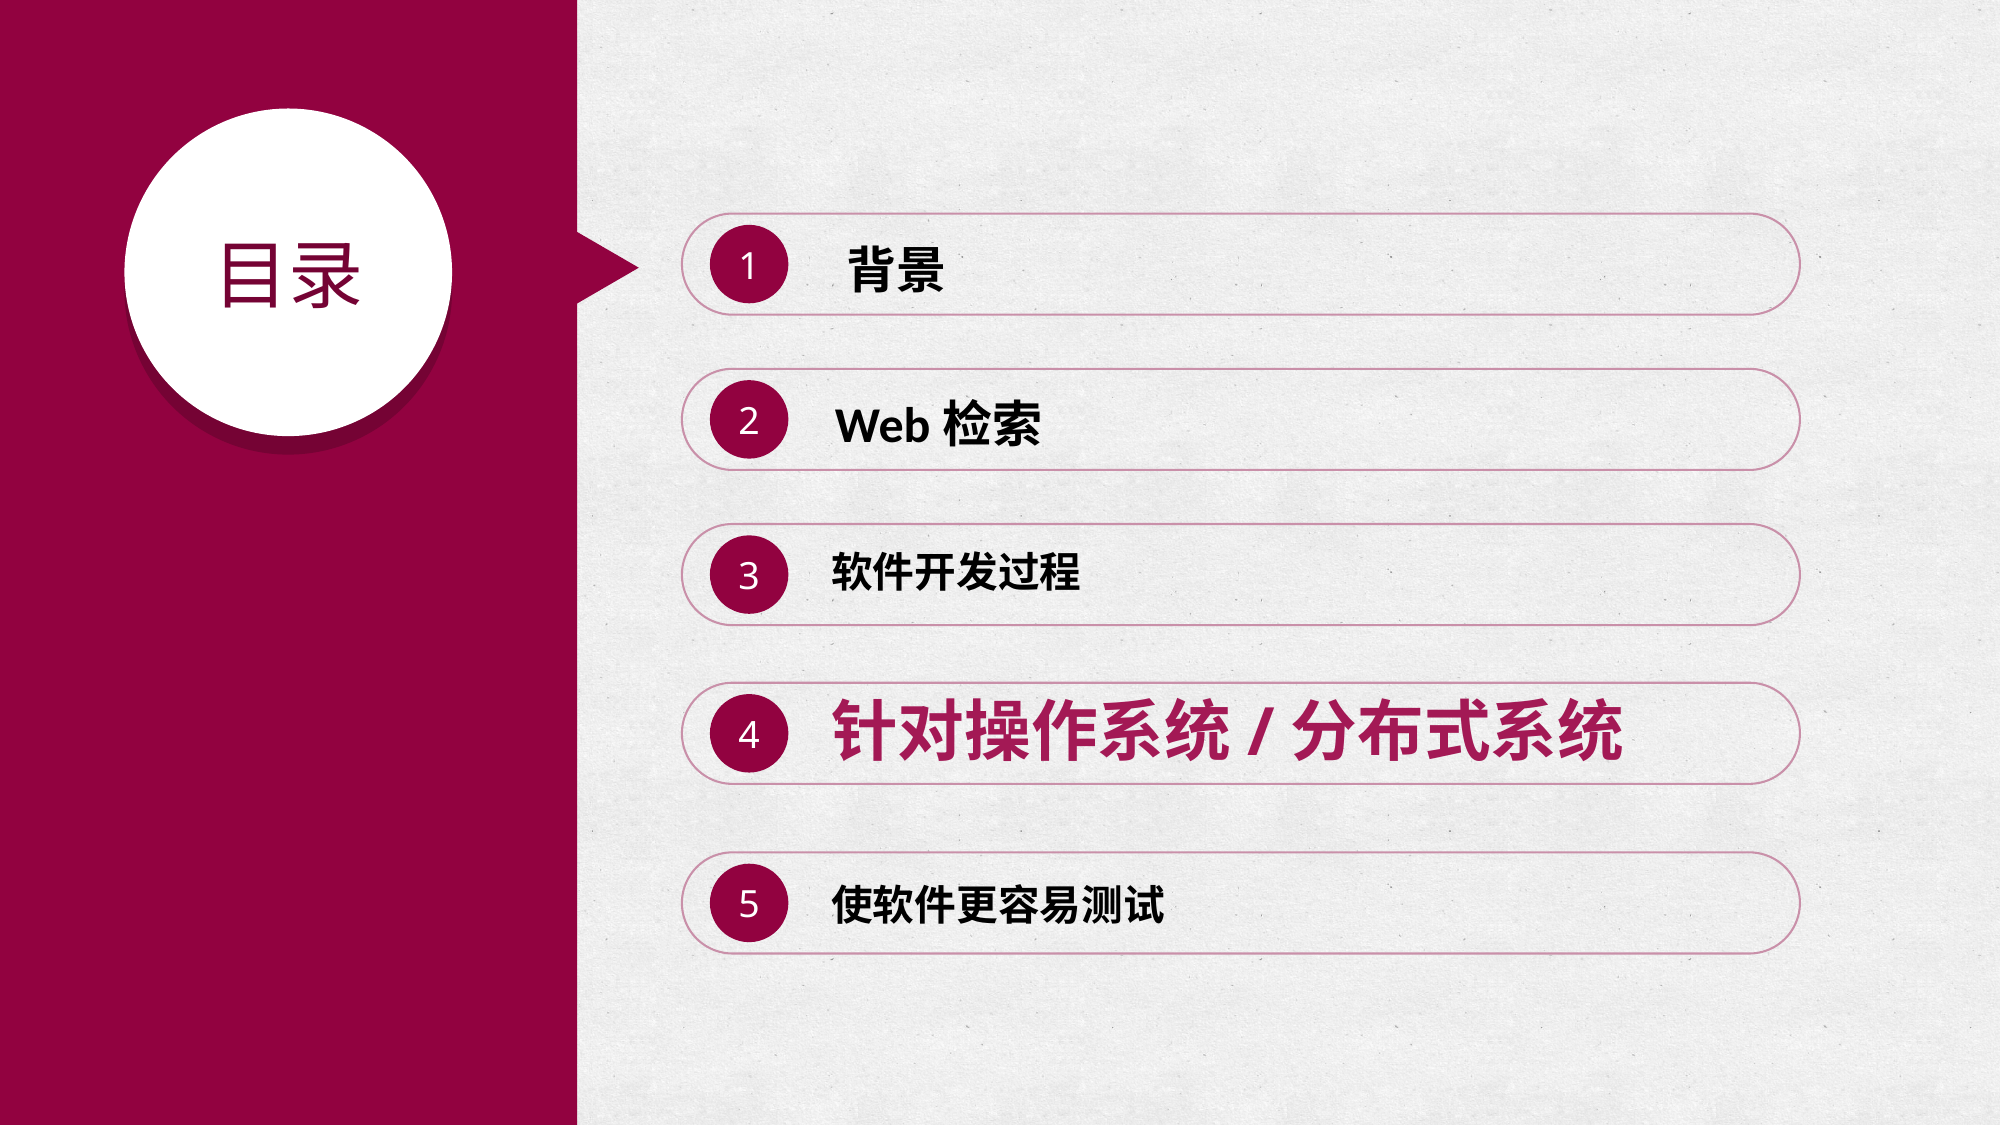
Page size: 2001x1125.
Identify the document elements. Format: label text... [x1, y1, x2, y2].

text_box 目录 [123, 107, 454, 438]
text_box 使软件更容易测试 [816, 870, 1456, 936]
text_box 2 [708, 379, 790, 460]
text_box 针对操作系统/分布式系统 [816, 681, 1800, 777]
text_box LOGO [123, 285, 454, 456]
text_box 背景 [831, 231, 1387, 306]
text_box [680, 367, 1801, 471]
text_box [680, 522, 1801, 627]
text_box 软件开发过程 [816, 538, 1371, 604]
text_box [680, 851, 1801, 955]
text_box Web检索 [820, 385, 1375, 460]
text_box 5 [708, 862, 790, 944]
text_box [578, 231, 641, 305]
text_box [0, 0, 578, 1125]
text_box 4 [708, 693, 790, 774]
picture [578, 0, 2000, 1125]
text_box [680, 681, 1777, 785]
text_box 3 [708, 534, 790, 615]
text_box 1 [708, 223, 790, 305]
text_box [680, 212, 1801, 316]
